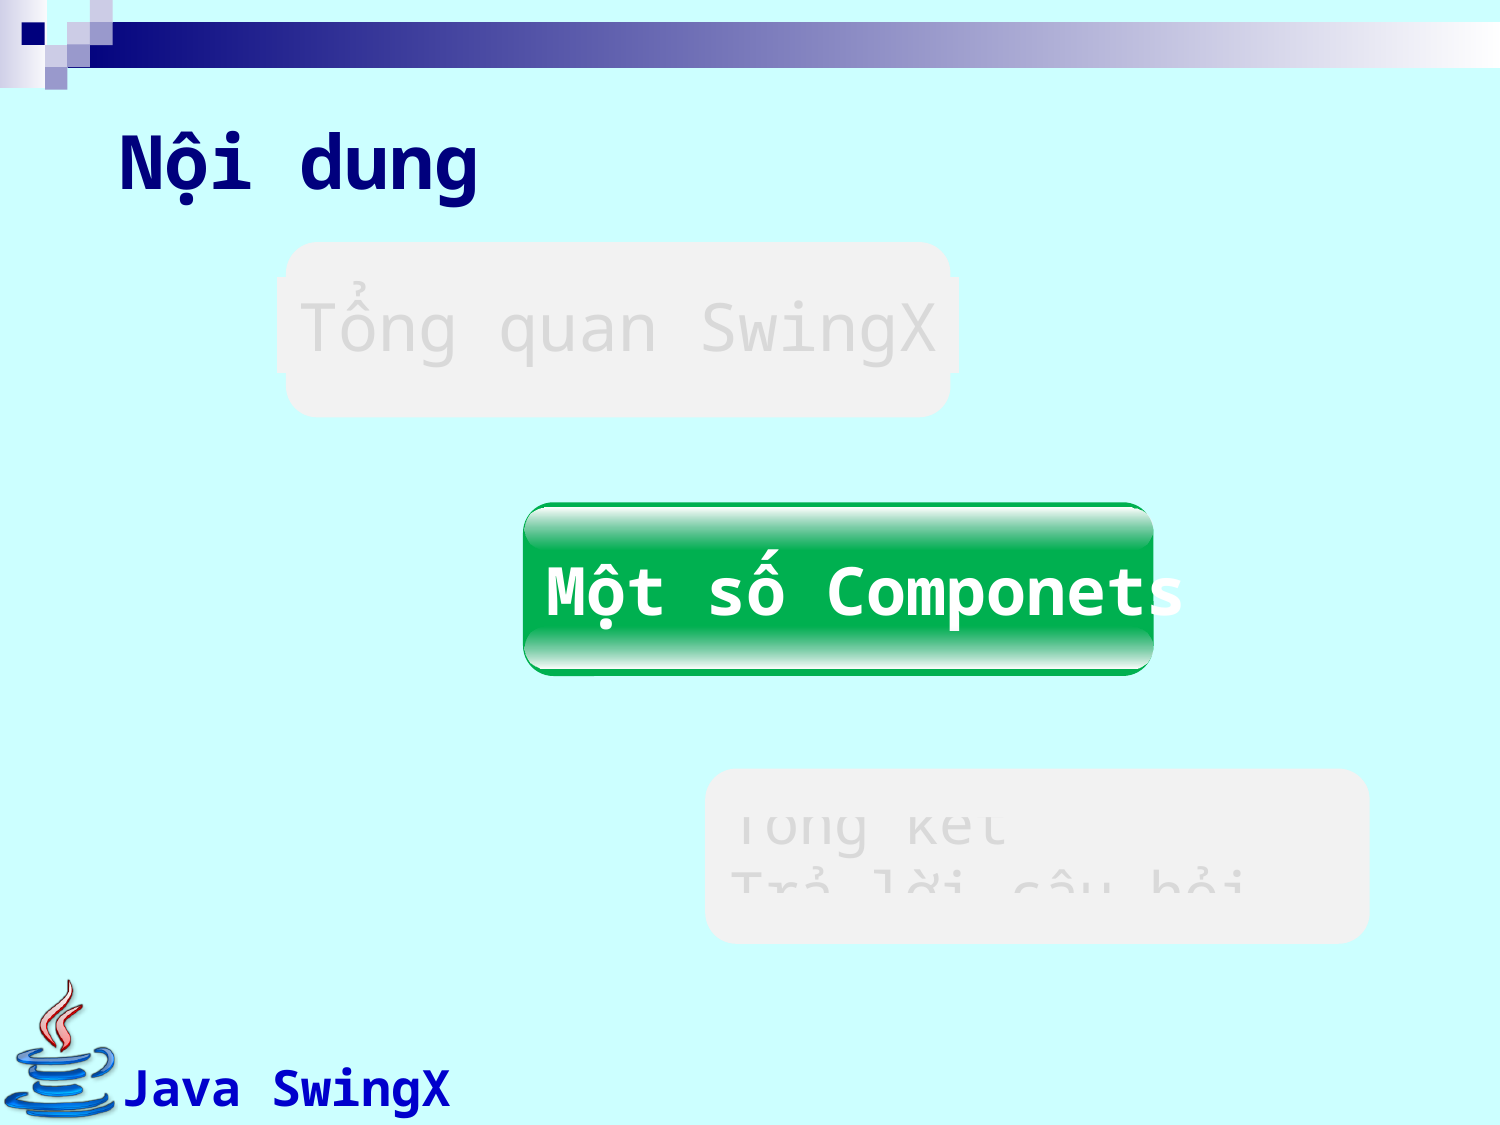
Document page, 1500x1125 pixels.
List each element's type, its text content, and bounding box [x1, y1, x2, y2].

picture [0, 978, 119, 1125]
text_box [522, 502, 1154, 676]
text_box Tổng quan SwingX [277, 277, 286, 373]
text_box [286, 242, 950, 417]
text_box Tổng quan SwingX [950, 277, 959, 373]
text_box Nội dung [104, 107, 495, 213]
text_box Java SwingX [119, 1049, 467, 1124]
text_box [705, 769, 1369, 944]
